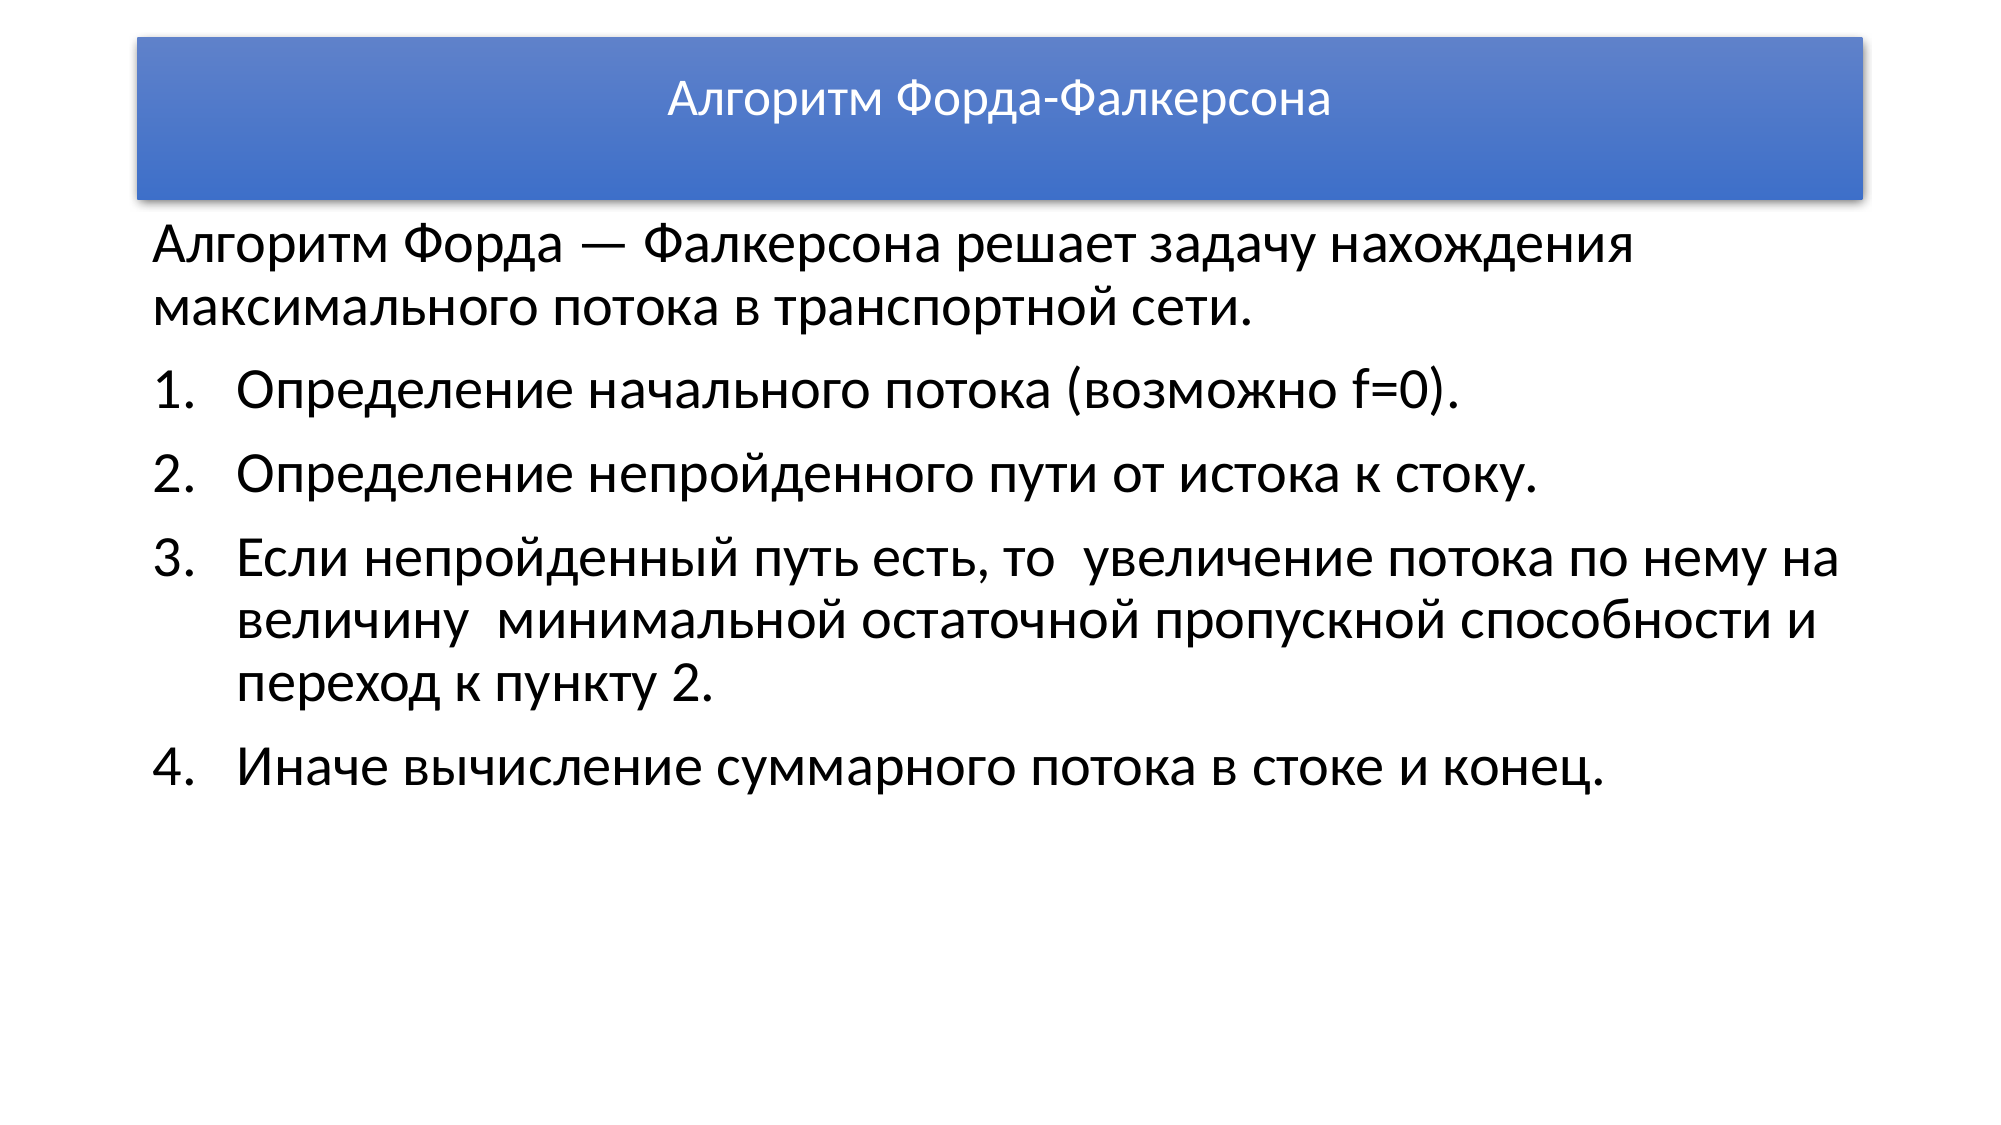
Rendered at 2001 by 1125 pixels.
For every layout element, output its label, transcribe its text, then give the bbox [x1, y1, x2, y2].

list Алгоритм Форда — Фалкерсона решает задачу нахождения максимального потока в транспортной сети. Определение начального потока (возможно f=0). Определение непройденного пути от истока к стоку. Если непройденный путь есть, то увеличение потока по нему на величину минимальной остаточной пропускной способности и переход к пункту 2. Иначе вычисление суммарного потока в стоке и конец. [137, 204, 1863, 1091]
title Алгоритм Форда-Фалкерсона [137, 37, 1863, 200]
